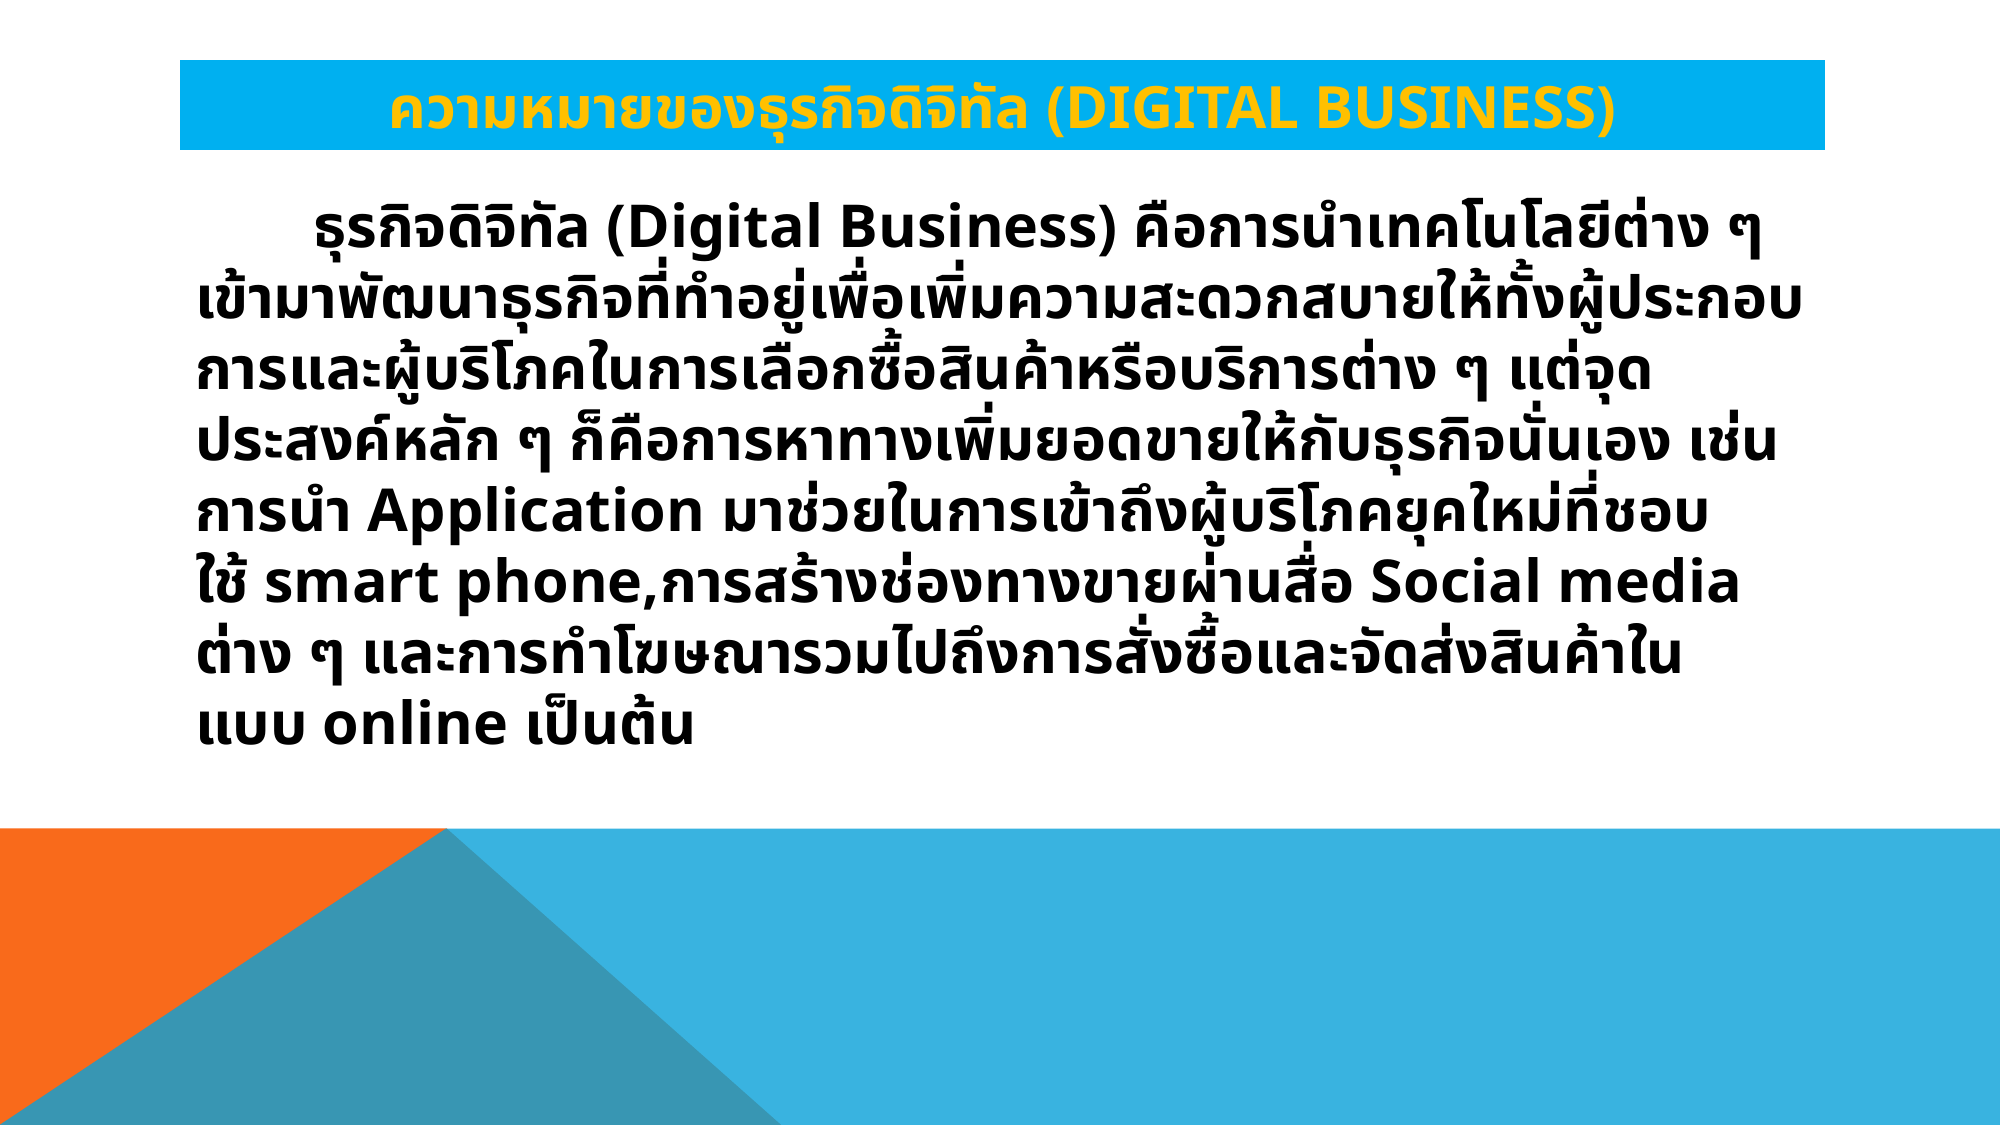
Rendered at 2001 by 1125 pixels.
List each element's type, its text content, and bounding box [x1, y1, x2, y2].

title ความหมายของธุรกิจดิจิทัล (Digital Business) [180, 60, 1825, 150]
list ธุรกิจดิจิทัล (Digital Business) คือการนำเทคโนโลยีต่าง ๆ เข้ามาพัฒนาธุรกิจที่ทำอยู่เพื่อเพิ่มความสะดวกสบายให้ทั้งผู้ประกอบการและผู้บริโภคในการเลือกซื้อสินค้าหรือบริการต่าง ๆ แต่จุดประสงค์หลัก ๆ ก็คือการหาทางเพิ่มยอดขายให้กับธุรกิจนั่นเอง เช่น การนำ Application มาช่วยในการเข้าถึงผู้บริโภคยุคใหม่ที่ชอบใช้ smart phone,การสร้างช่องทางขายผ่านสื่อ Social media ต่าง ๆ และการทำโฆษณารวมไปถึงการสั่งซื้อและจัดส่งสินค้าในแบบ online เป็นต้น [180, 180, 1825, 768]
